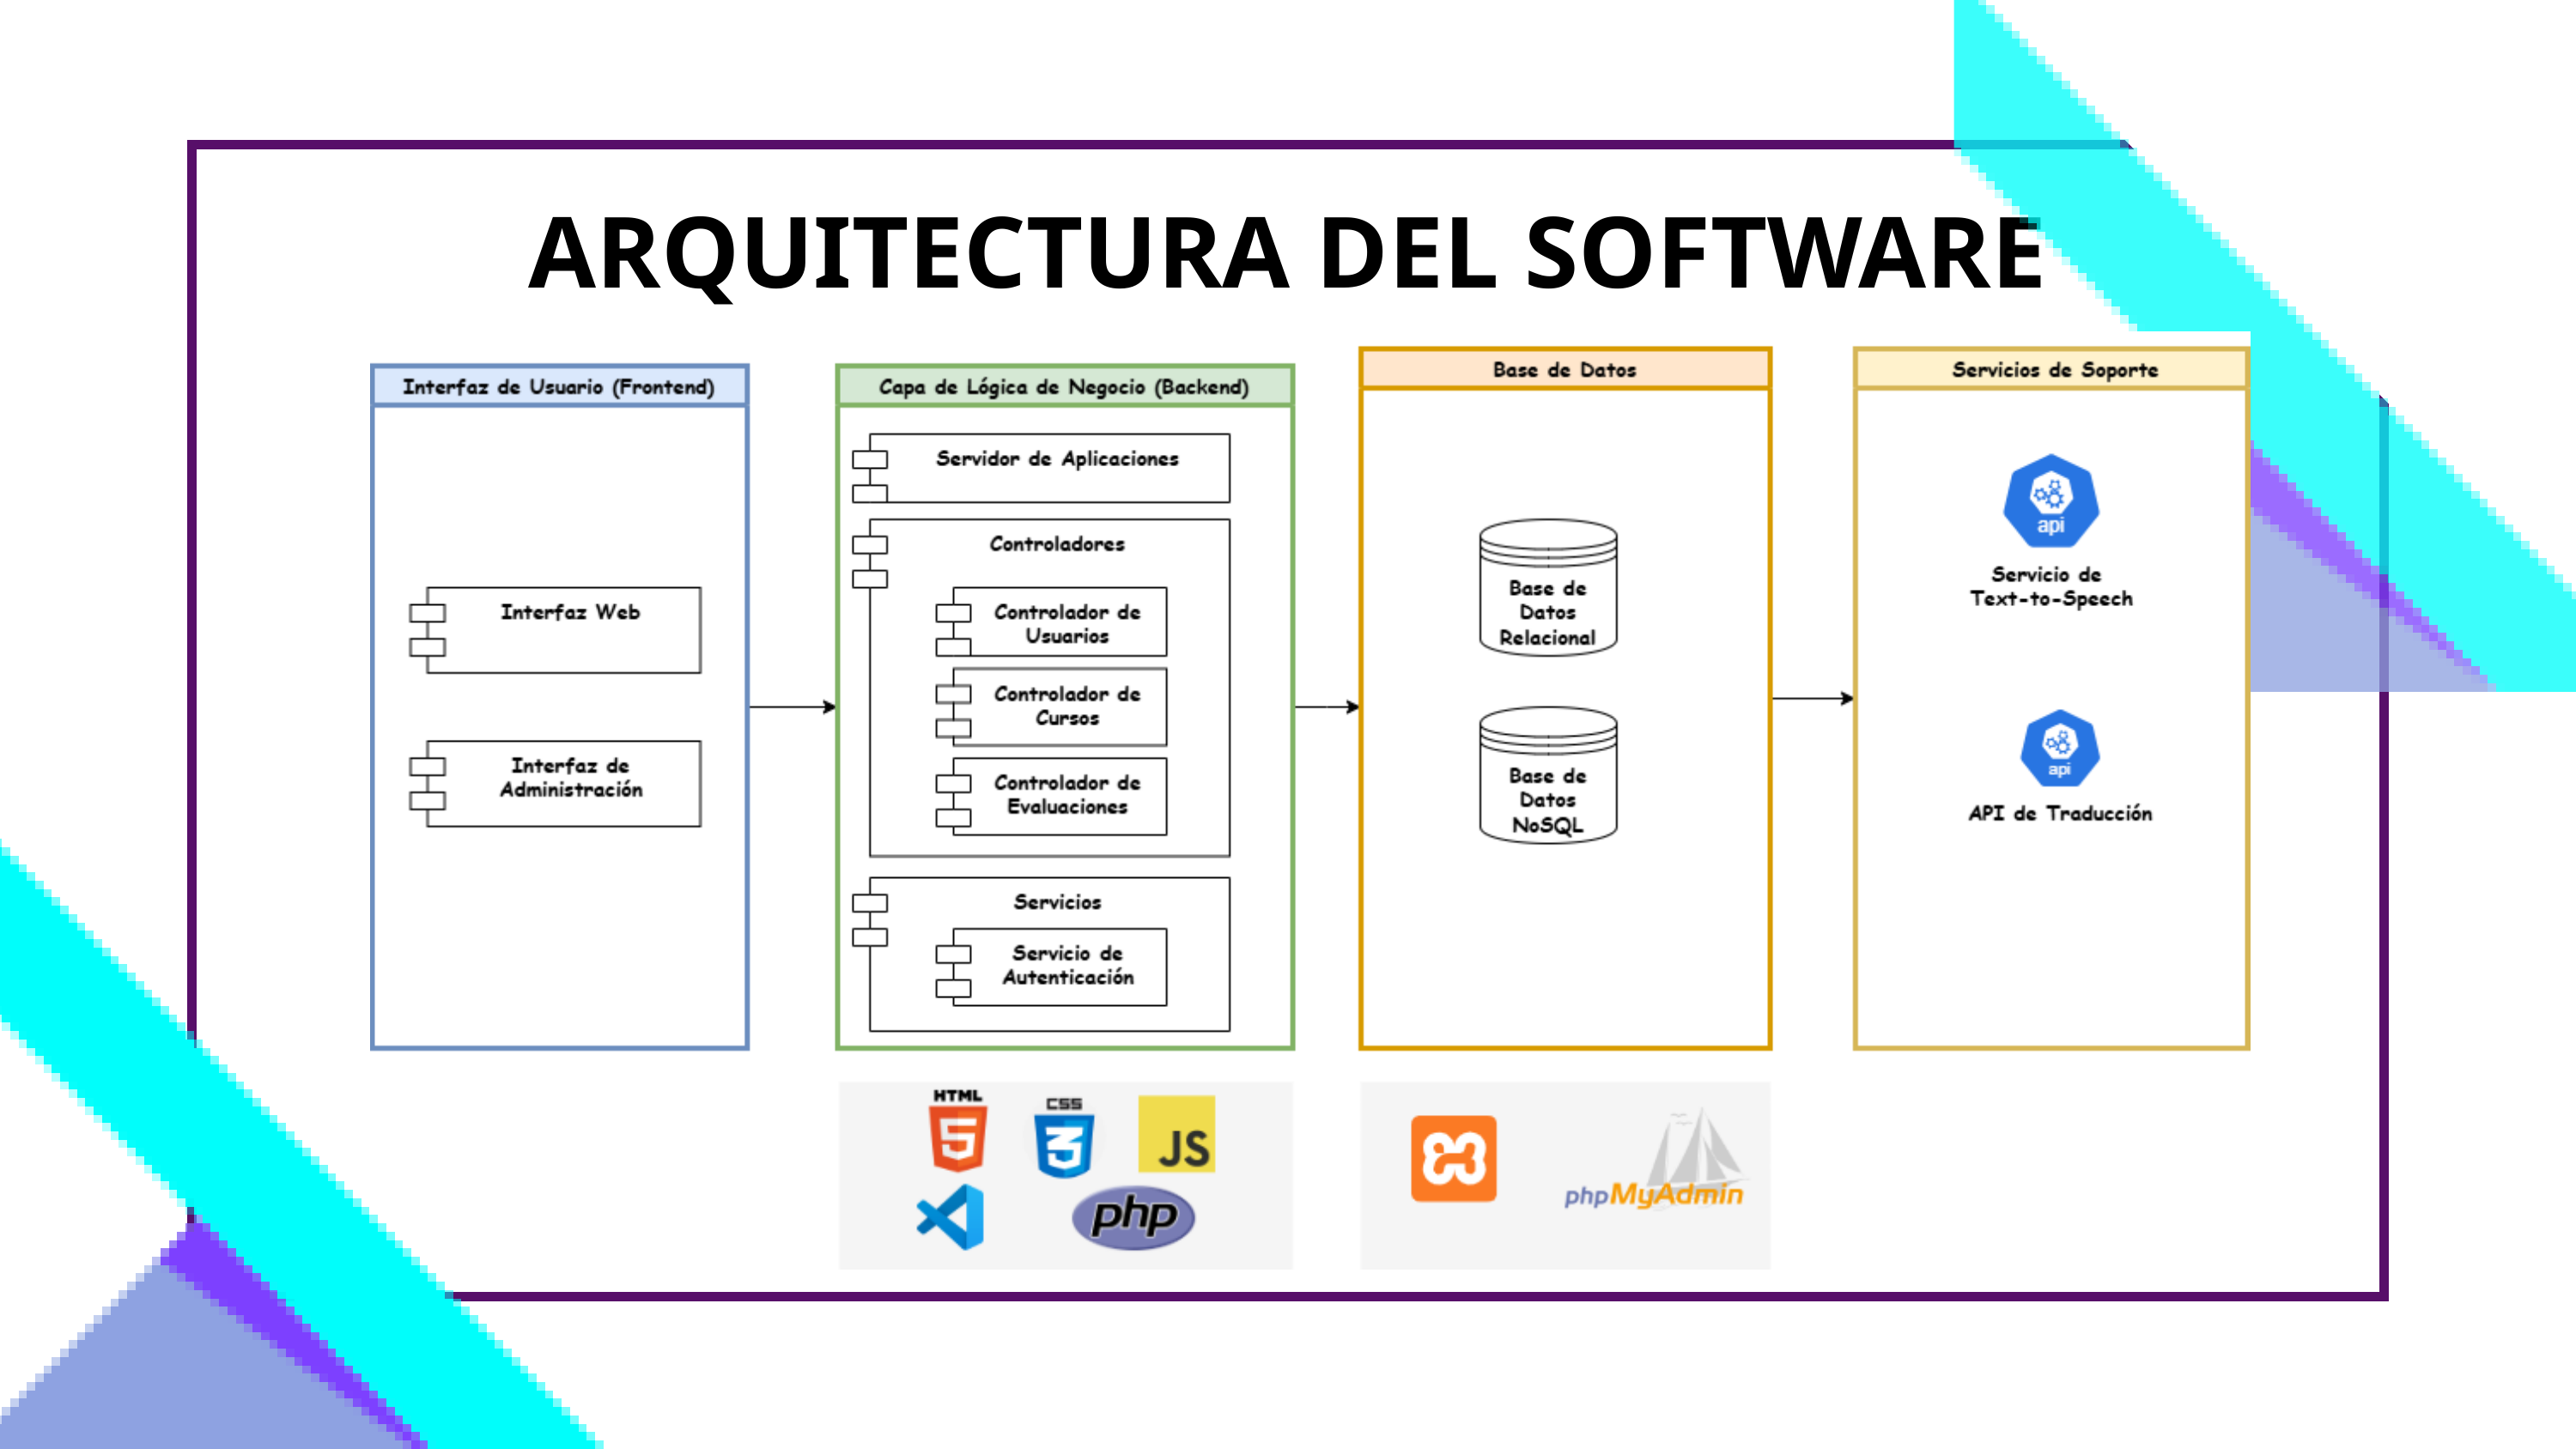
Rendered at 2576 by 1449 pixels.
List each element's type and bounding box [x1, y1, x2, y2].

text_box [2089, 77, 2568, 299]
text_box [1953, 0, 2576, 692]
text_box [8, 1133, 487, 1355]
text_box [0, 773, 646, 1449]
text_box [191, 144, 2385, 1297]
